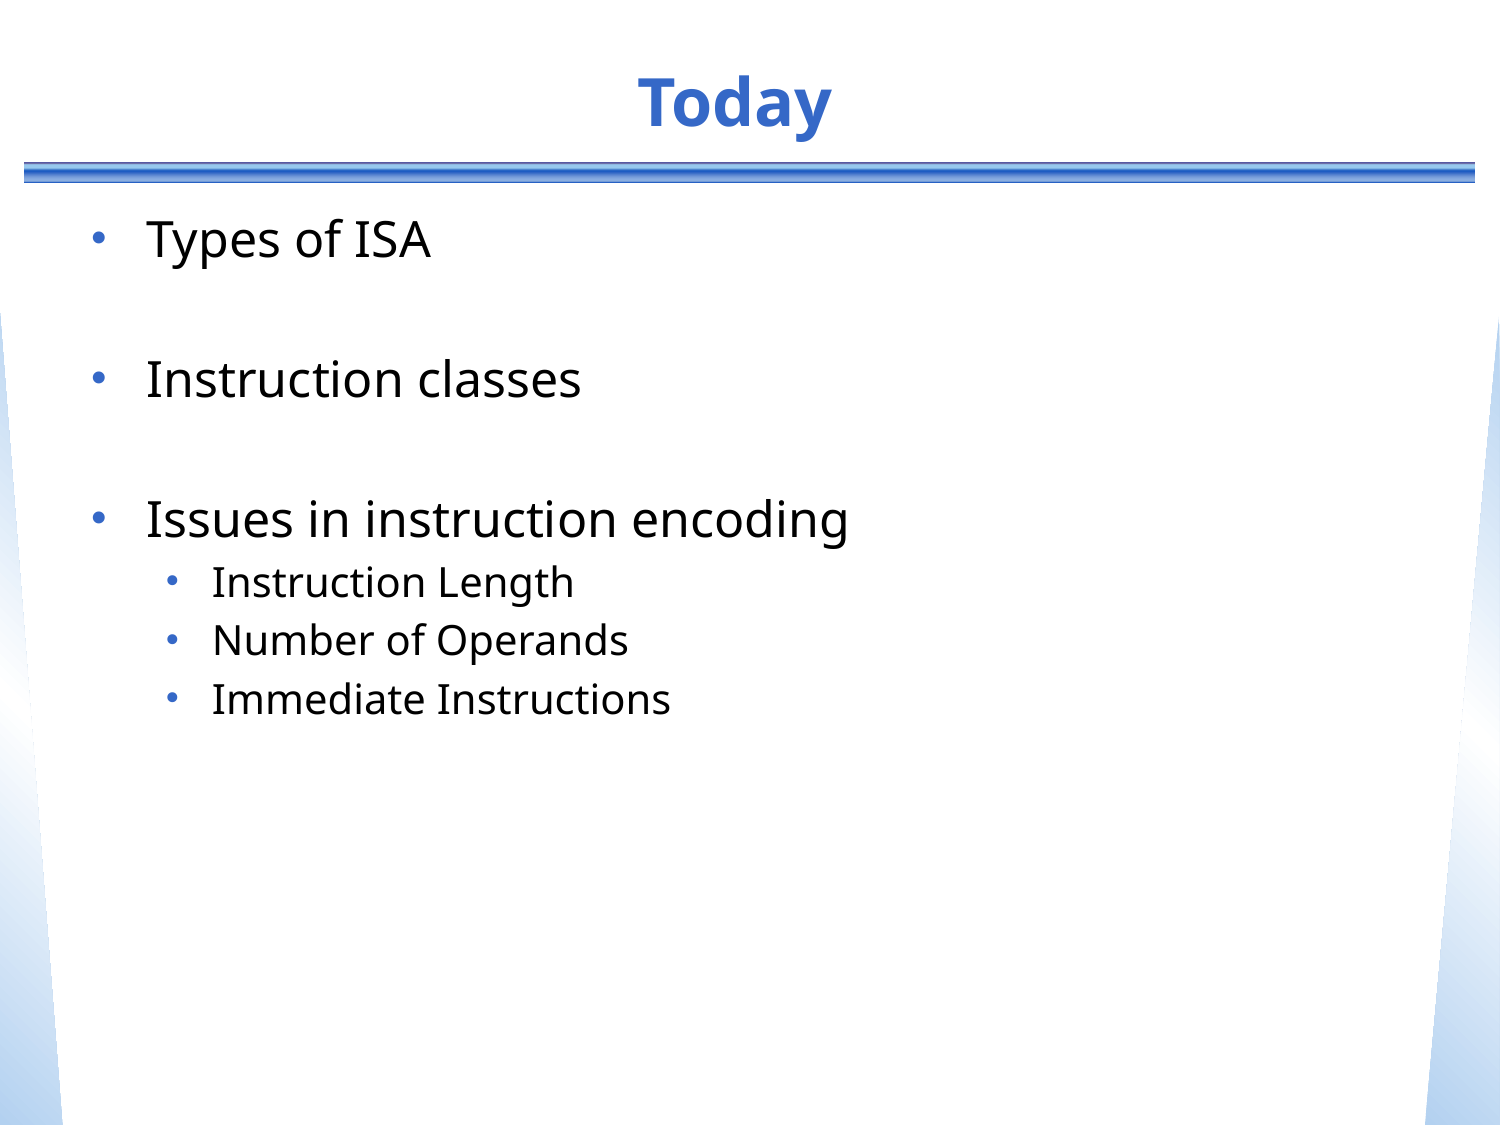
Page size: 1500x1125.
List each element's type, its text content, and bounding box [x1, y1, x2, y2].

list Types of ISA Instruction classes Issues in instruction encoding Instruction Length Number of Operands Immediate Instructions [75, 200, 1425, 1038]
picture [24, 162, 1475, 183]
title Today [37, 37, 1450, 163]
